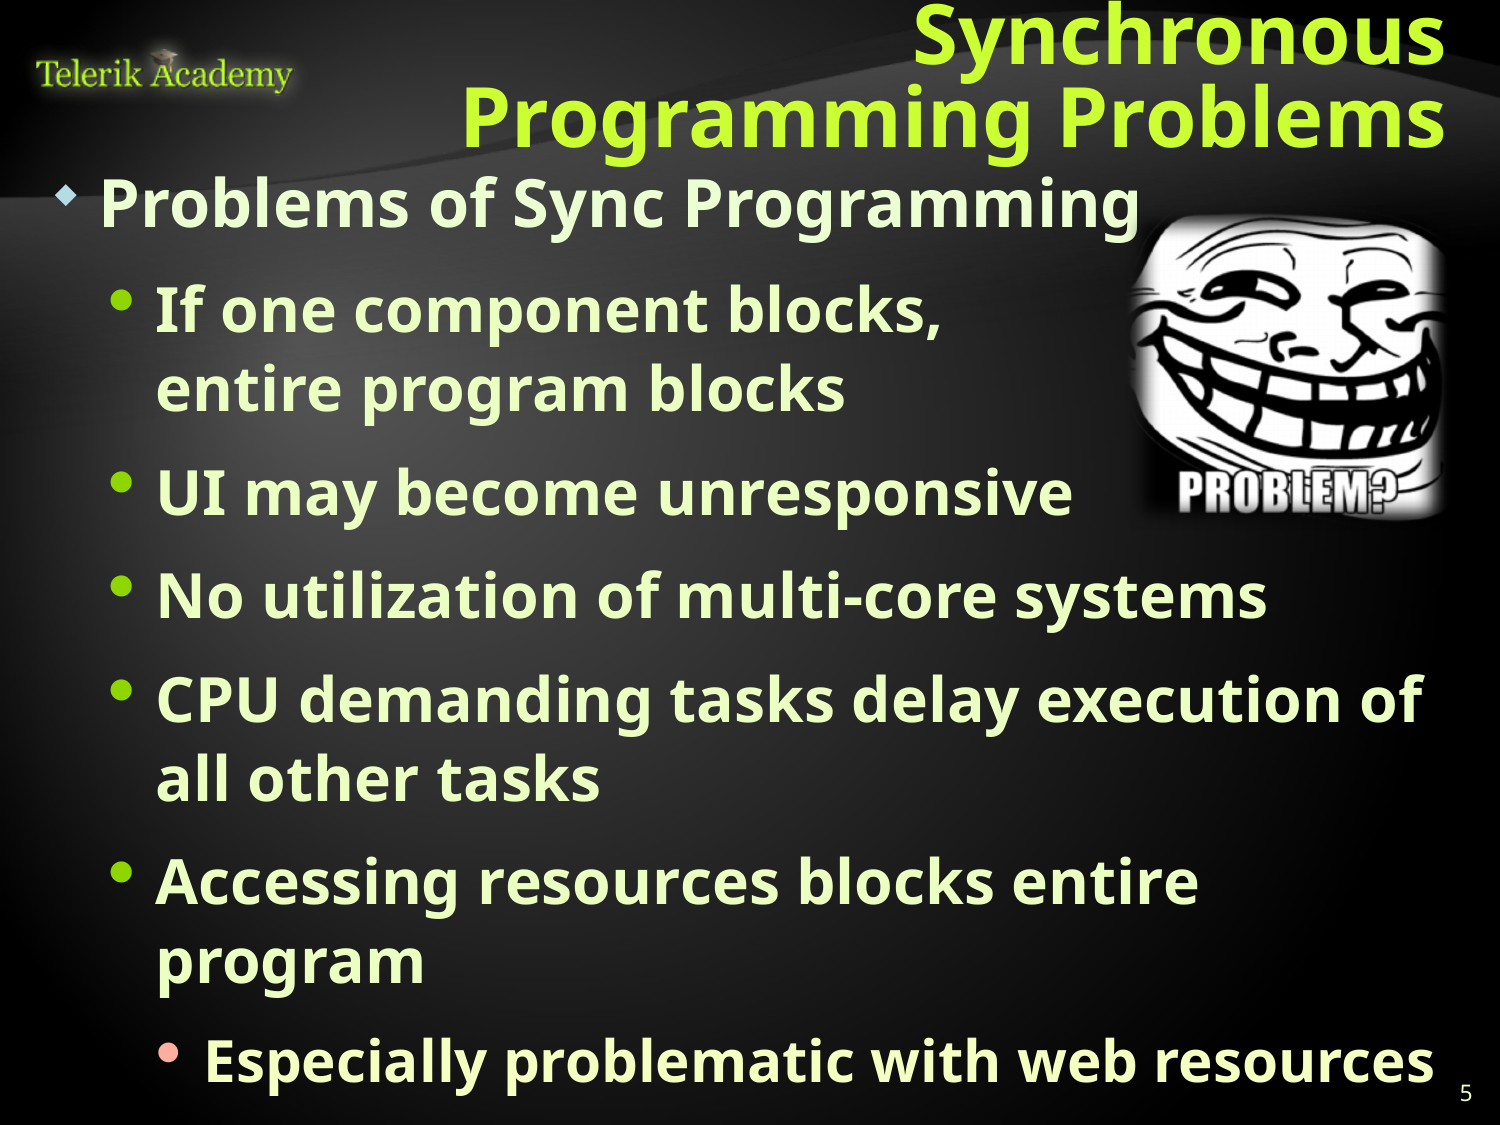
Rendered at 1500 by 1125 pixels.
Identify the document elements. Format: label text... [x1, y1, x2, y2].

slide_number 5 [1412, 1074, 1488, 1113]
list Problems of Sync Programming If one component blocks, entire program blocks UI may become unresponsive No utilization of multi-core systems CPU demanding tasks delay execution of all other tasks Accessing resources blocks entire program Especially problematic with web resources [37, 149, 1463, 1100]
title Synchronous Programming Problems [300, 12, 1463, 149]
picture [0, 0, 1500, 1125]
